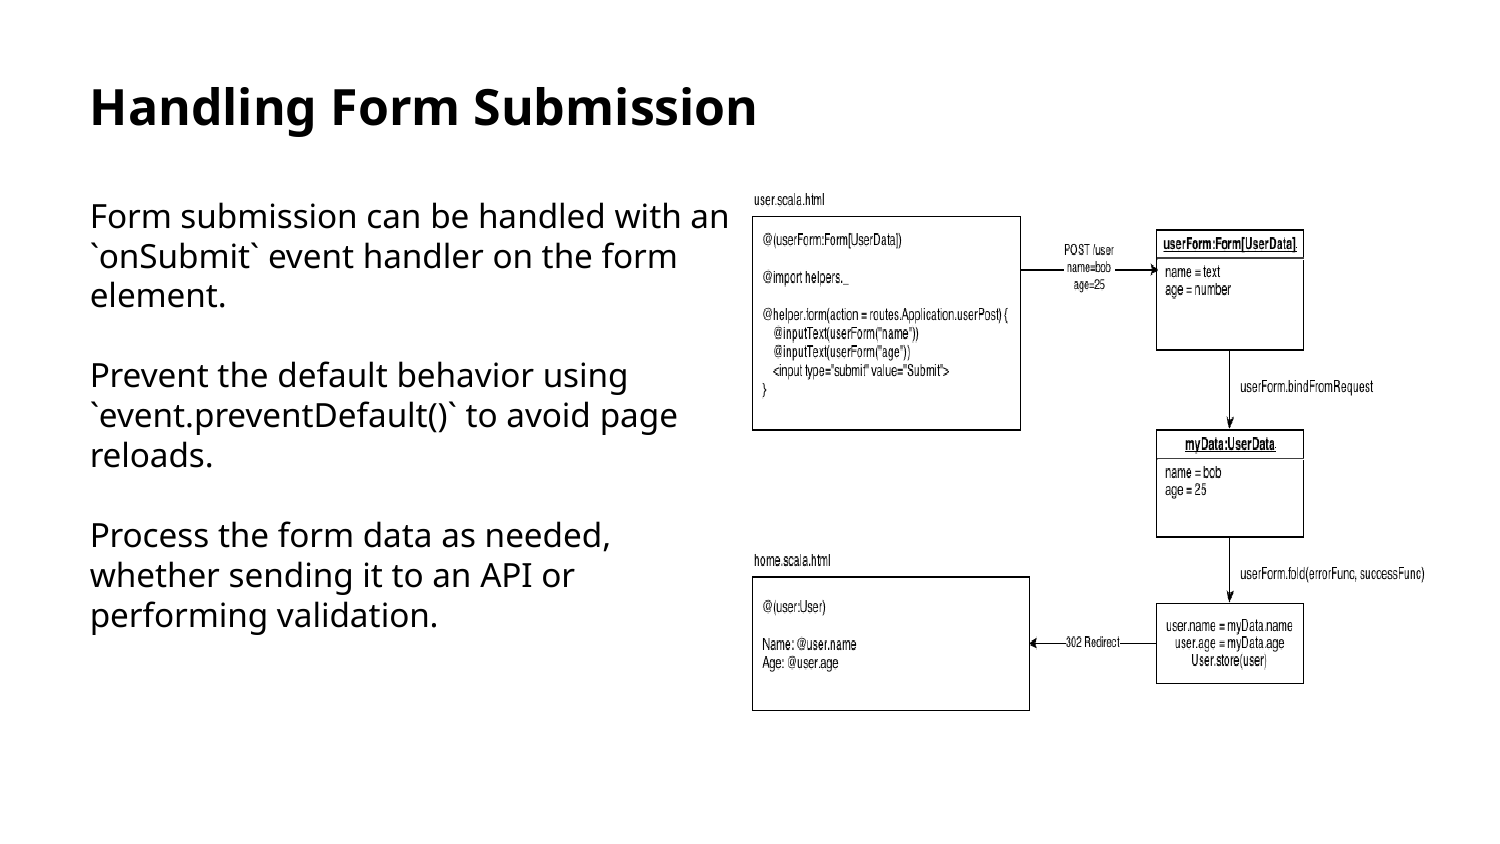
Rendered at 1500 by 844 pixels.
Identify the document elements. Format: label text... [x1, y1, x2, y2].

text_box Handling Form Submission [74, 37, 1425, 173]
text_box Form submission can be handled with an `onSubmit` event handler on the form element. Prevent the default behavior using `event.preventDefault()` to avoid page reloads. Process the form data as needed, whether sending it to an API or performing validation. [74, 187, 749, 713]
picture [749, 187, 1425, 713]
